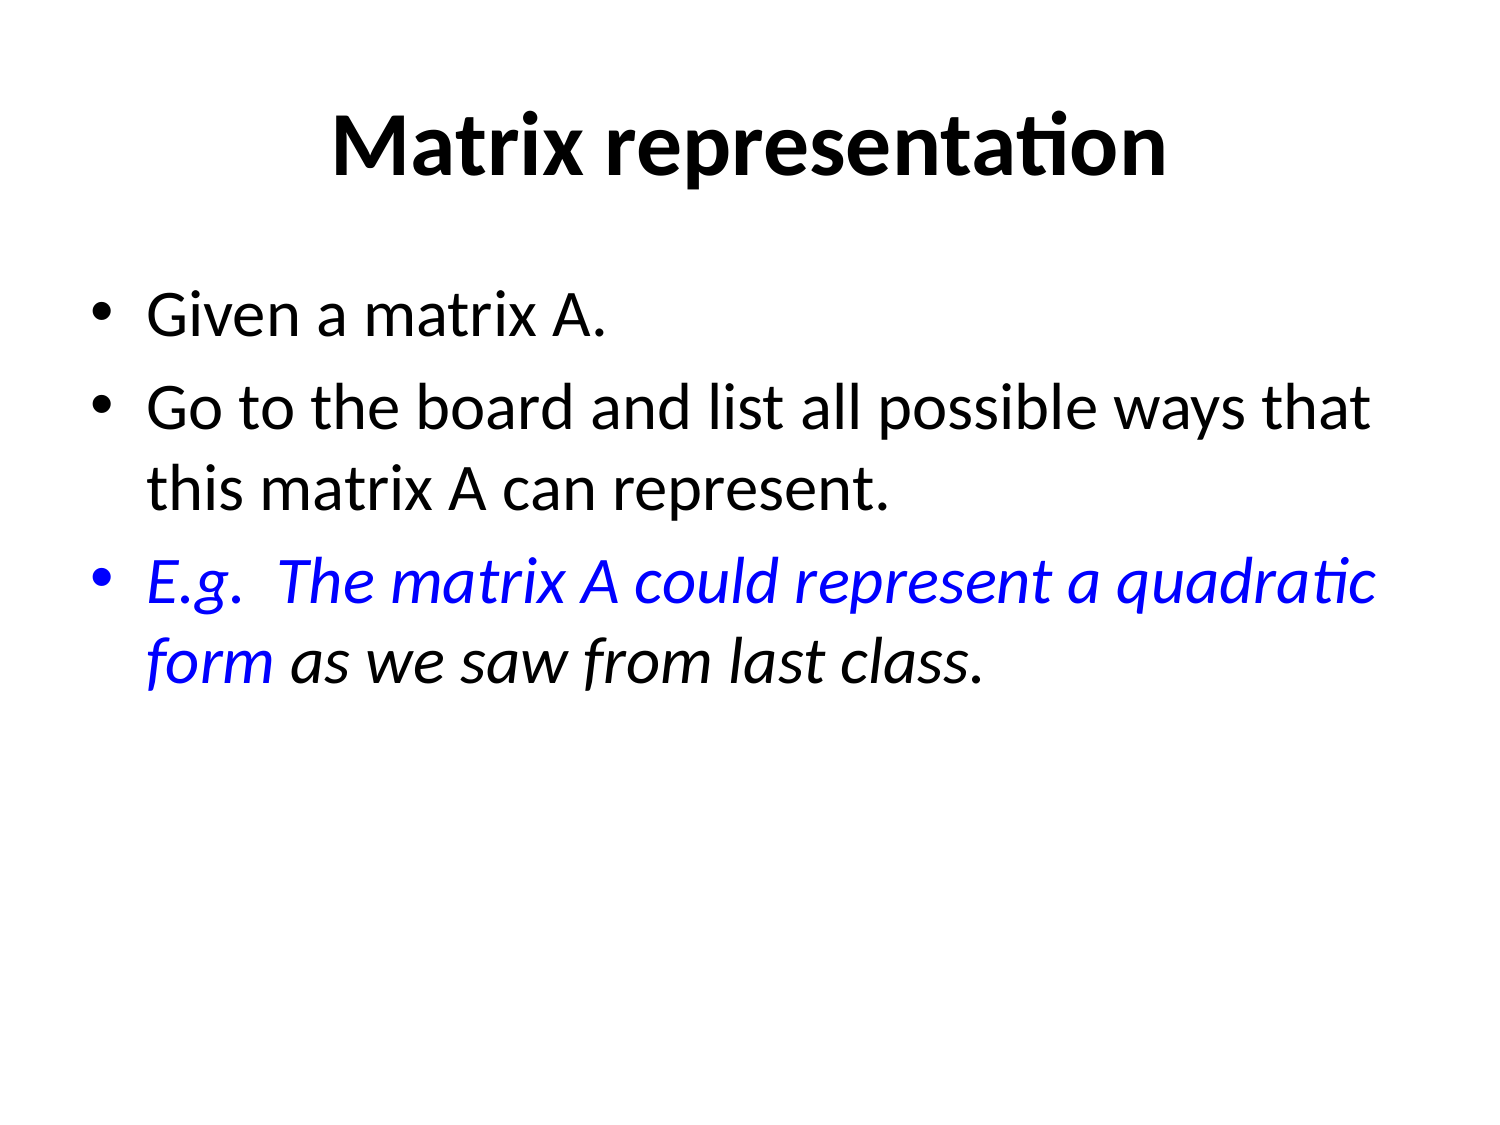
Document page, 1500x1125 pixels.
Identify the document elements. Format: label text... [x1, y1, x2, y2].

title Matrix representation [75, 45, 1425, 233]
list Given a matrix A. Go to the board and list all possible ways that this matrix A can represent. E.g. The matrix A could represent a quadratic form as we saw from last class. [75, 262, 1425, 1005]
